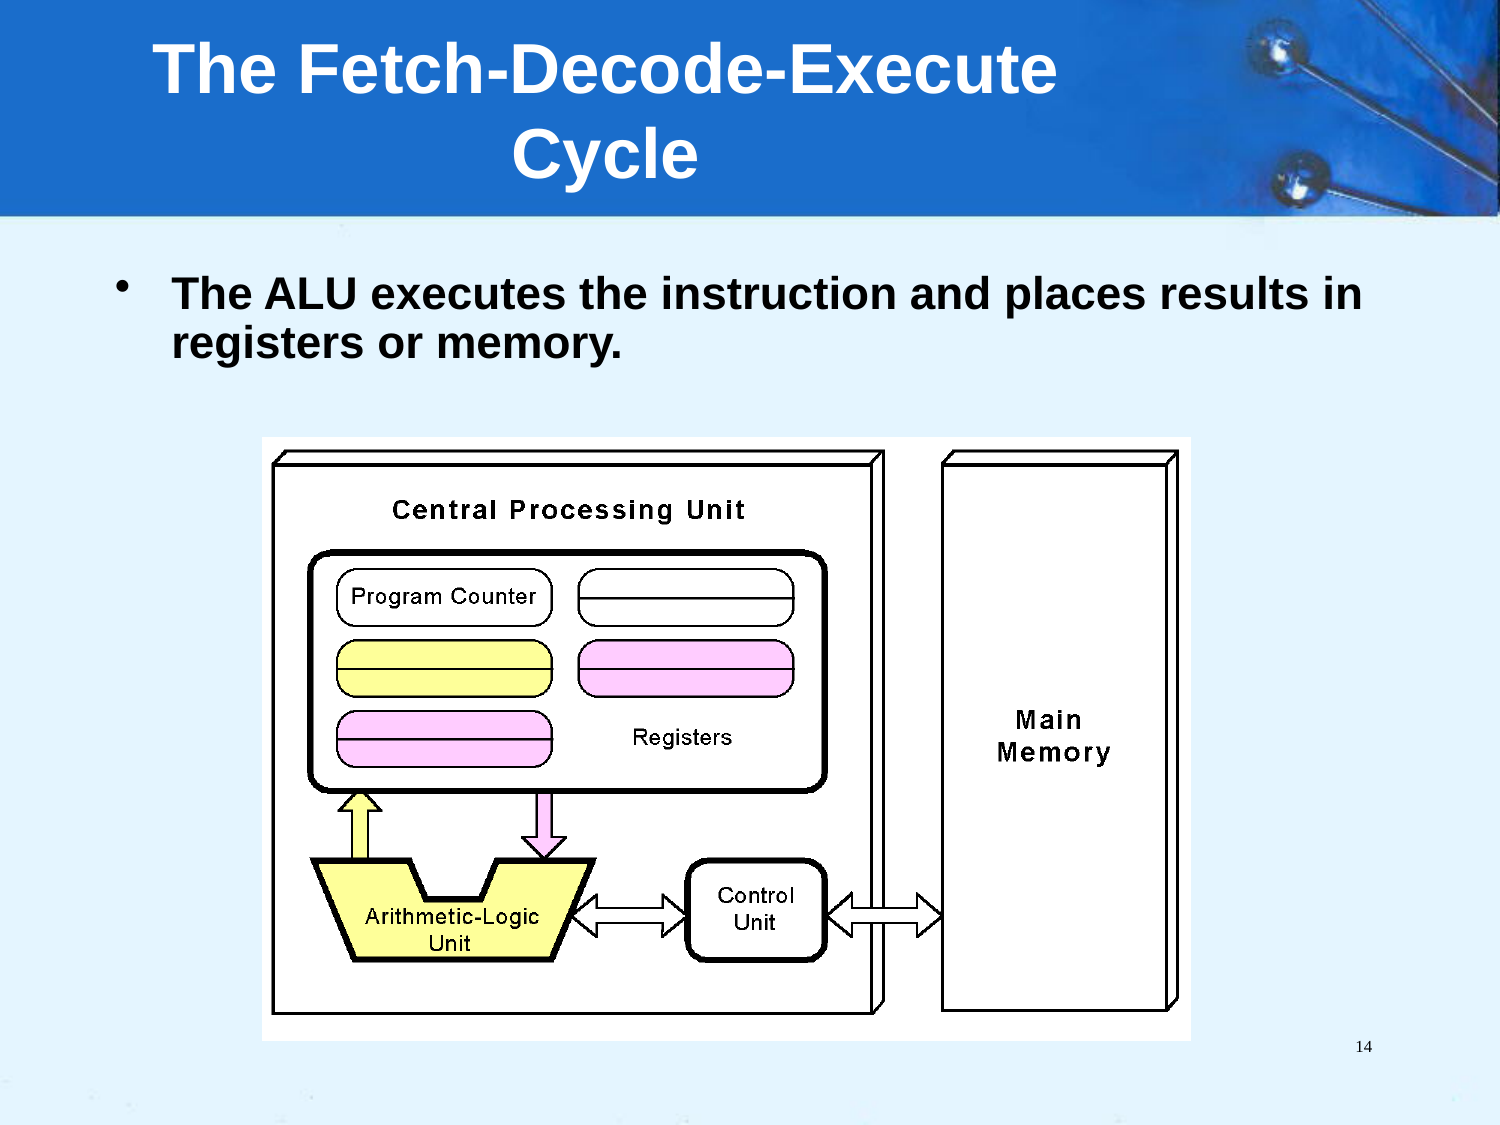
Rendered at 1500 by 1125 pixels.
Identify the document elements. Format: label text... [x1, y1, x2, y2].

title The Fetch-Decode-Execute Cycle [99, 62, 1113, 153]
slide_number 14 [1074, 1024, 1388, 1101]
list The ALU executes the instruction and places results in registers or memory. [99, 262, 1438, 426]
picture [0, 0, 1500, 1125]
